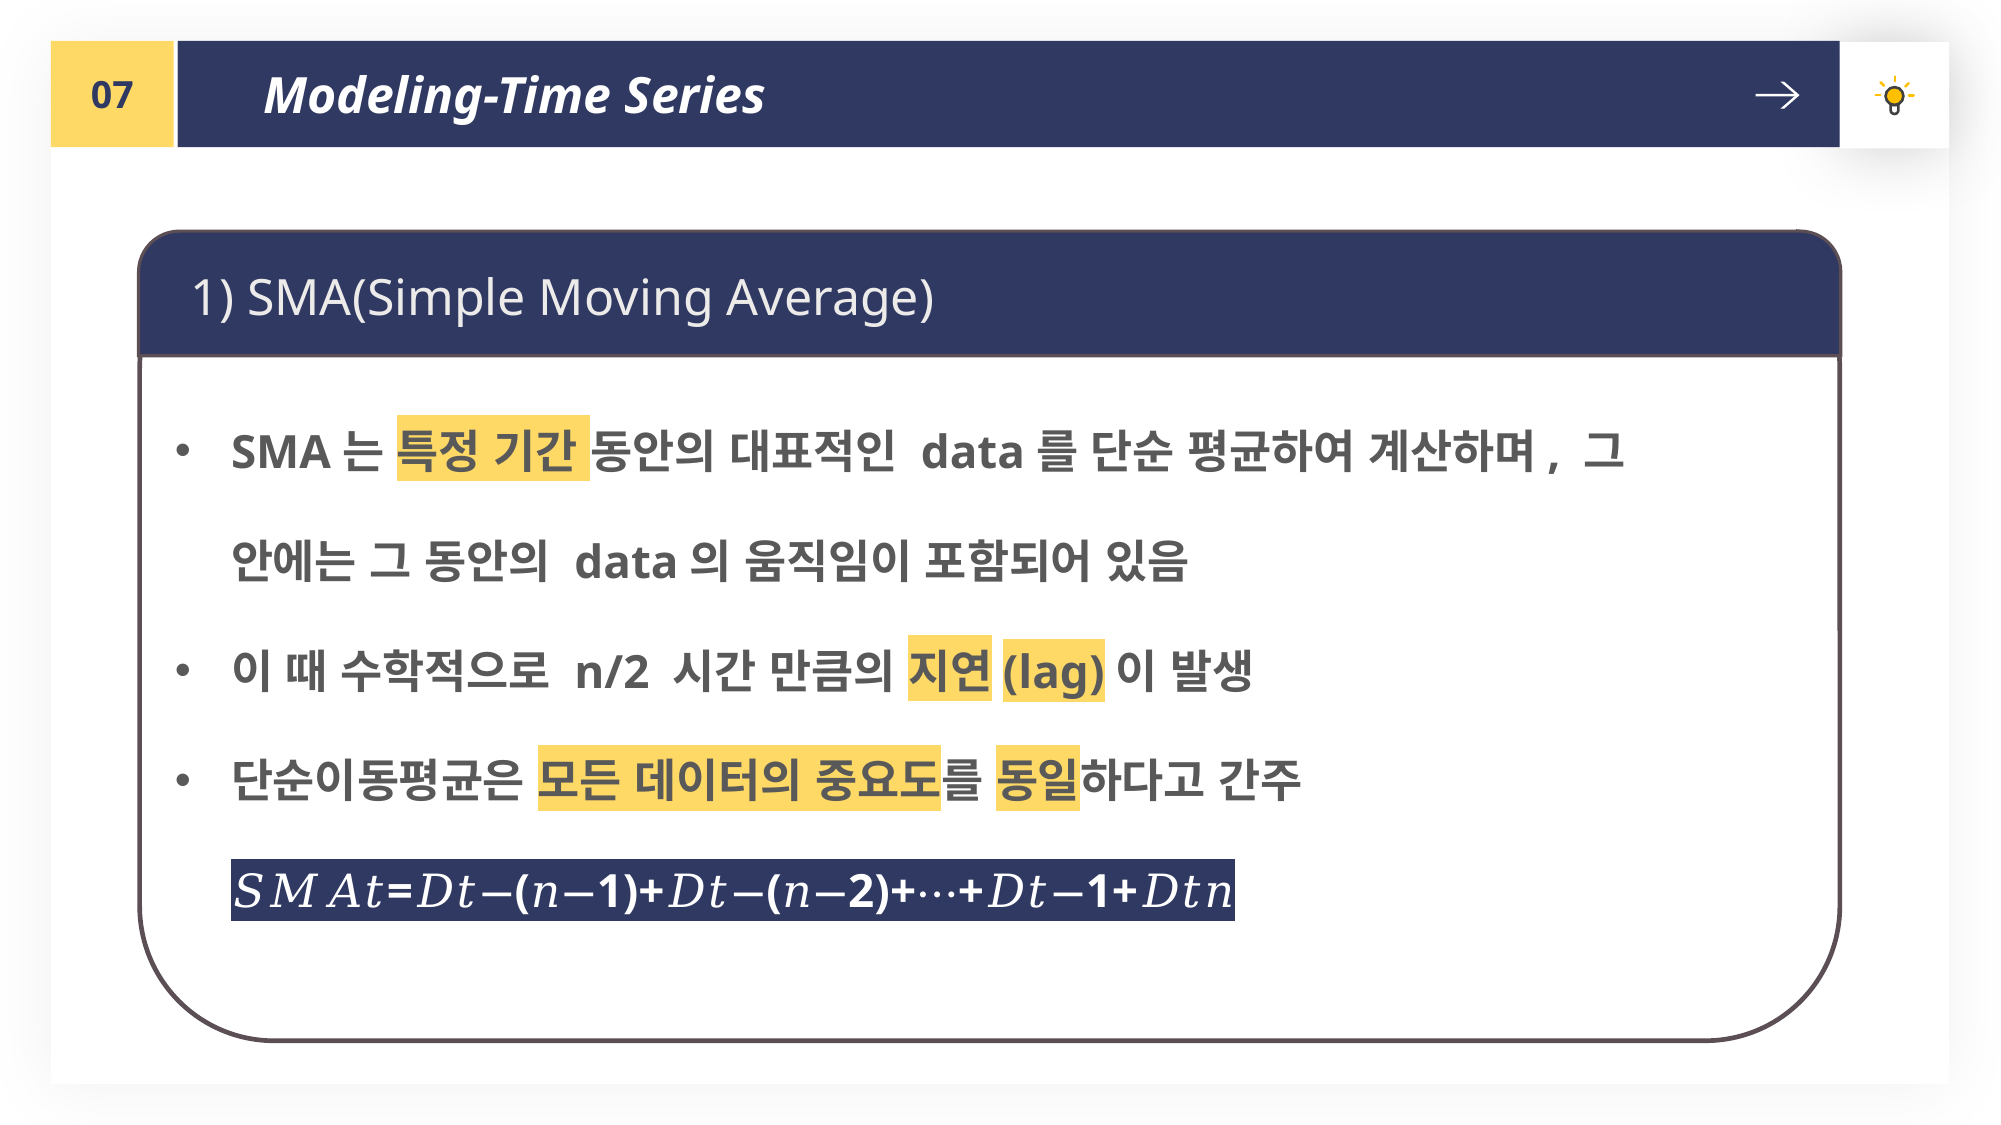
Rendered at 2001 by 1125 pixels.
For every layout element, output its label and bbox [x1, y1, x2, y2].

text_box [50, 40, 1950, 1085]
